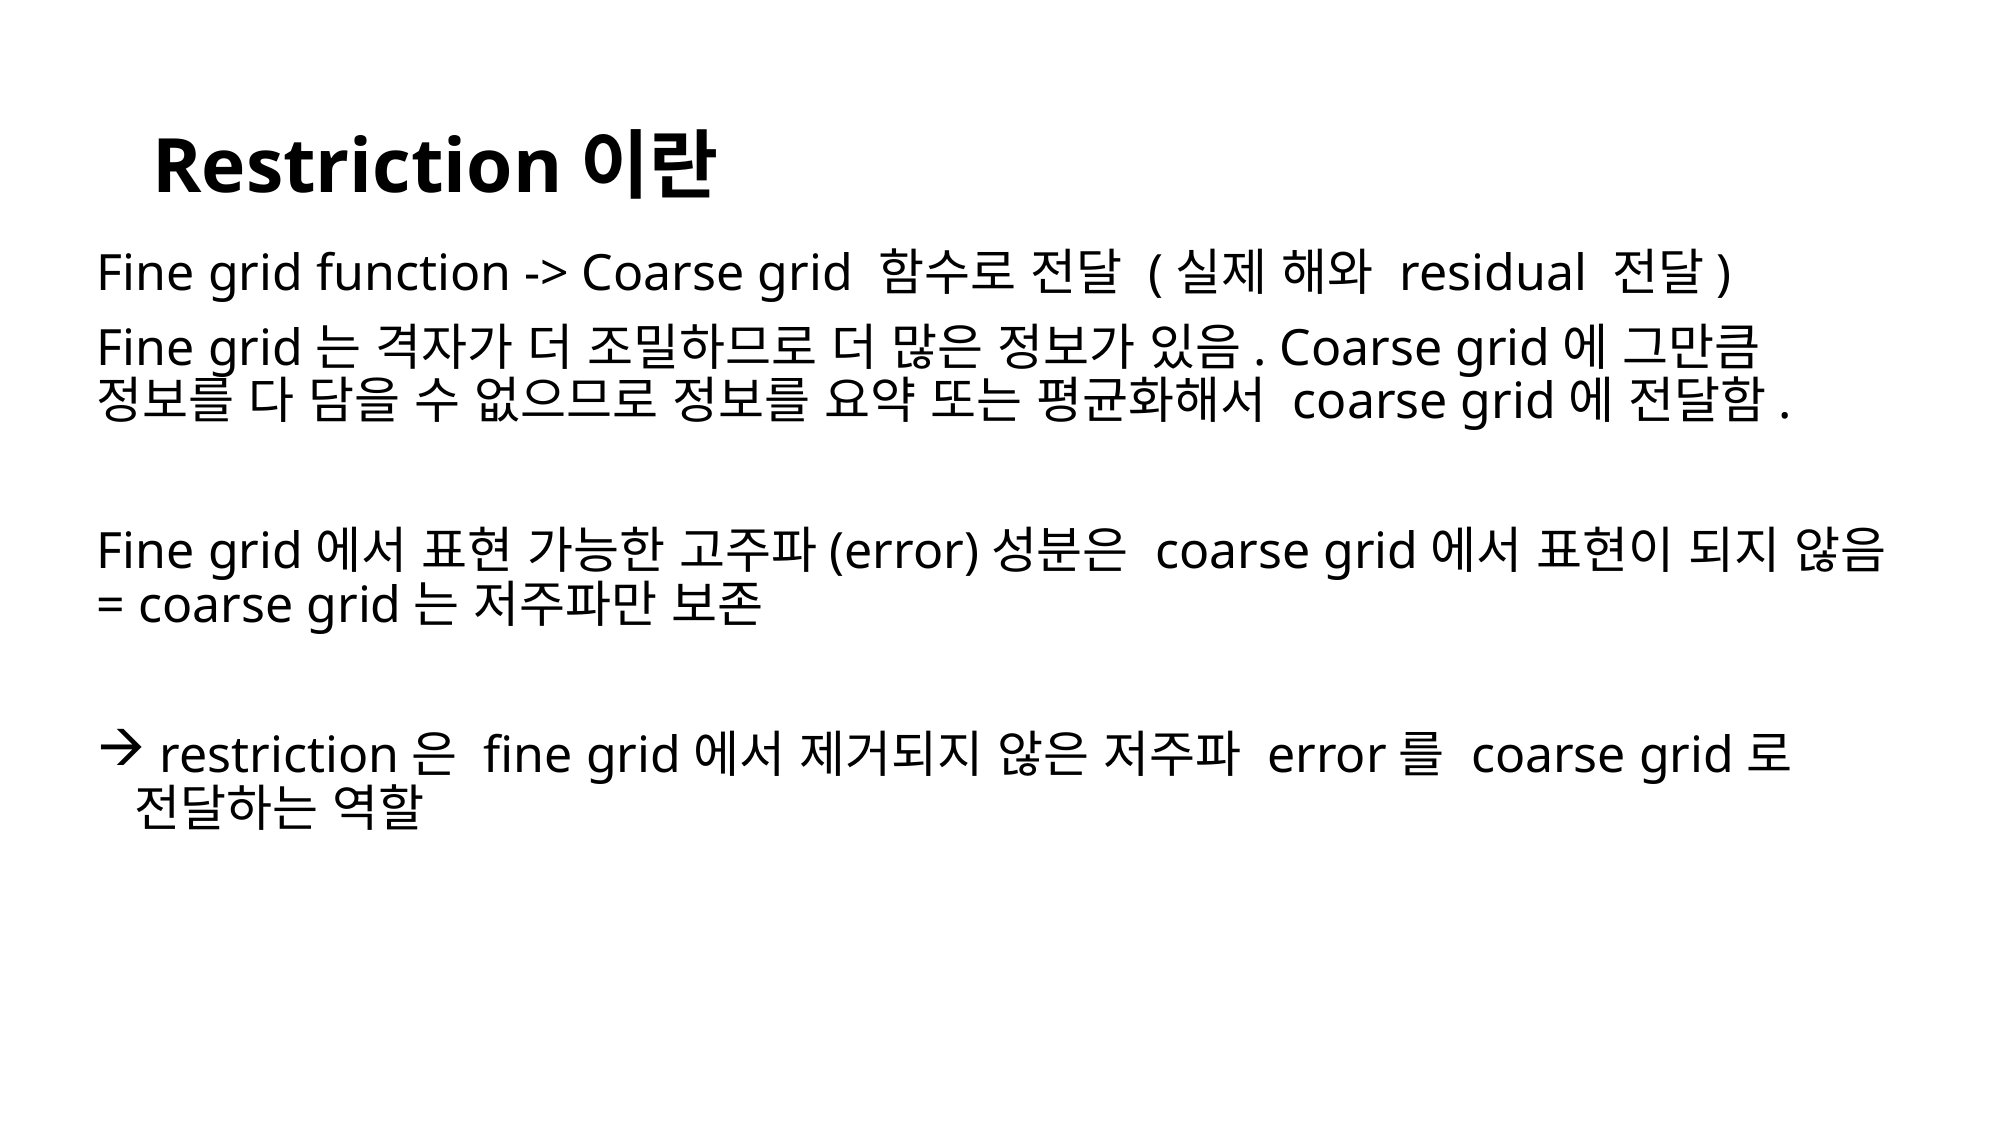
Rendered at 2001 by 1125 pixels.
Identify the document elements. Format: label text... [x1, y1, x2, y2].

title Restriction이란 [137, 59, 1863, 239]
list Fine grid function -> Coarse grid 함수로 전달 (실제 해와 residual 전달) Fine grid는 격자가 더 조밀하므로 더 많은 정보가 있음. Coarse grid에 그만큼 정보를 다 담을 수 없으므로 정보를 요약 또는 평균화해서 coarse grid에 전달함. Fine grid에서 표현 가능한 고주파(error)성분은 coarse grid에서 표현이 되지 않음 = coarse grid는 저주파만 보존 restriction은 fine grid에서 제거되지 않은 저주파 error를 coarse grid로 전달하는 역할 [81, 239, 1919, 1066]
